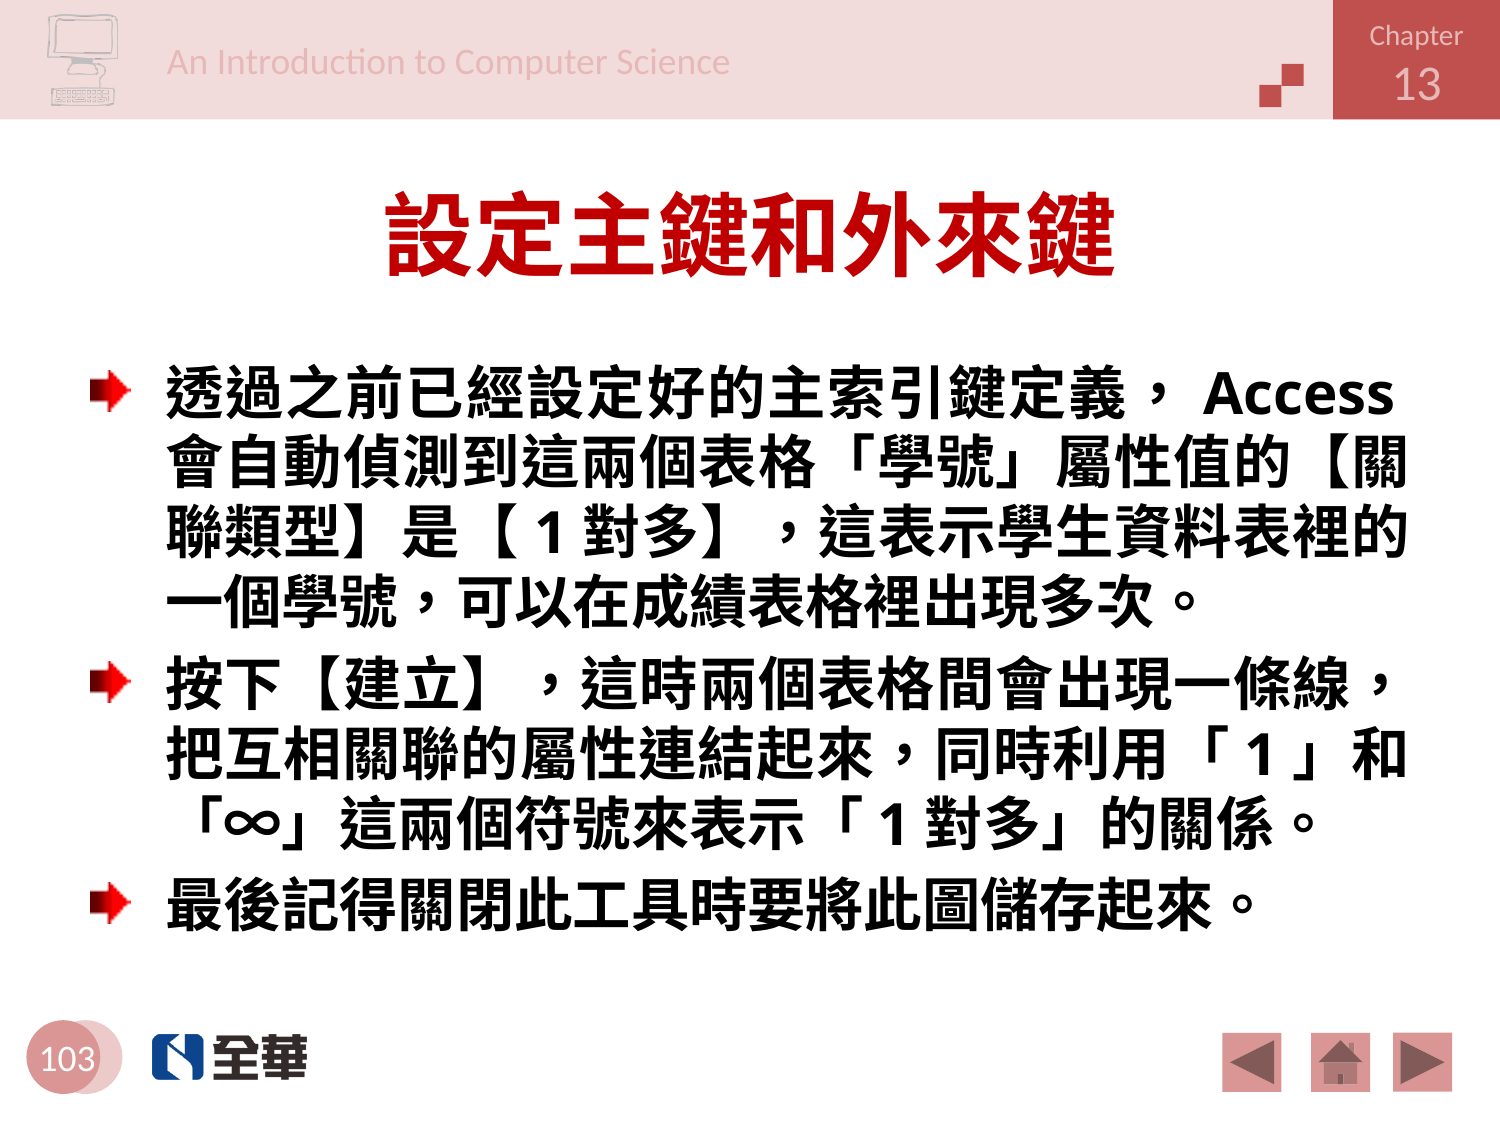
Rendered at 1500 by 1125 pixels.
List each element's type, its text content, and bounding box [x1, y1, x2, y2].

picture [90, 370, 131, 412]
title 設定主鍵和外來鍵 [75, 138, 1425, 327]
picture [90, 661, 131, 703]
picture [47, 14, 118, 106]
picture [152, 1034, 307, 1080]
list 透過之前已經設定好的主索引鍵定義，Access會自動偵測到這兩個表格「學號」屬性值的【關聯類型】是【1對多】，這表示學生資料表裡的一個學號，可以在成績表格裡出現多次。 按下【建立】，這時兩個表格間會出現一條線，把互相關聯的屬性連結起來，同時利用「1」和「∞」這兩個符號來表示「1對多」的關係。 最後記得關閉此工具時要將此圖儲存起來。 [75, 348, 1425, 1005]
picture [90, 882, 131, 924]
